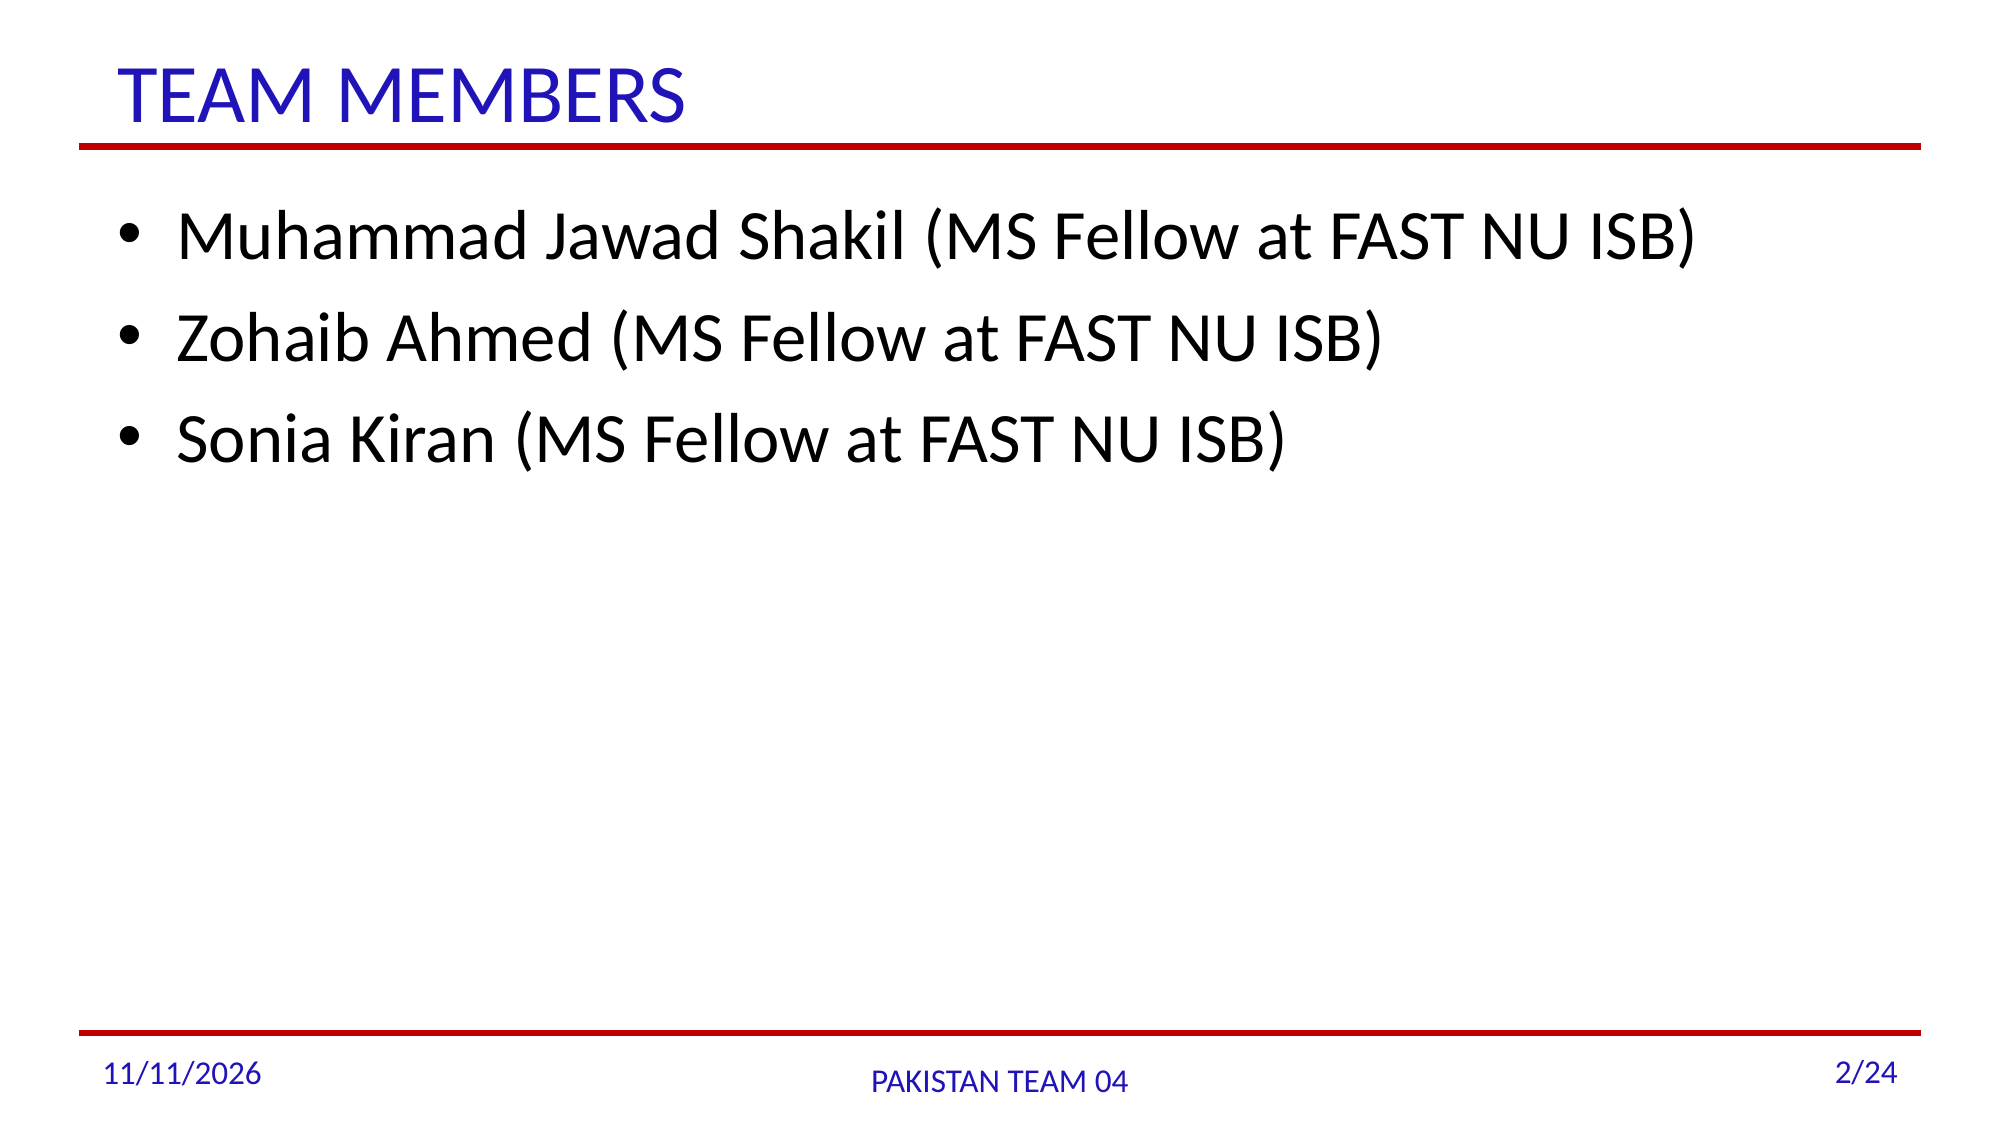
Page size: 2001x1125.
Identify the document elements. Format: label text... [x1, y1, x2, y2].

title TEAM MEMBERS [102, 36, 1898, 156]
slide_number 2/24 [1453, 1042, 1913, 1099]
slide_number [87, 1041, 538, 1102]
list Muhammad Jawad Shakil (MS Fellow at FAST NU ISB) Zohaib Ahmed (MS Fellow at FAST NU ISB) Sonia Kiran (MS Fellow at FAST NU ISB) [102, 191, 1898, 989]
footer PAKISTAN TEAM 04 [662, 1041, 1338, 1117]
